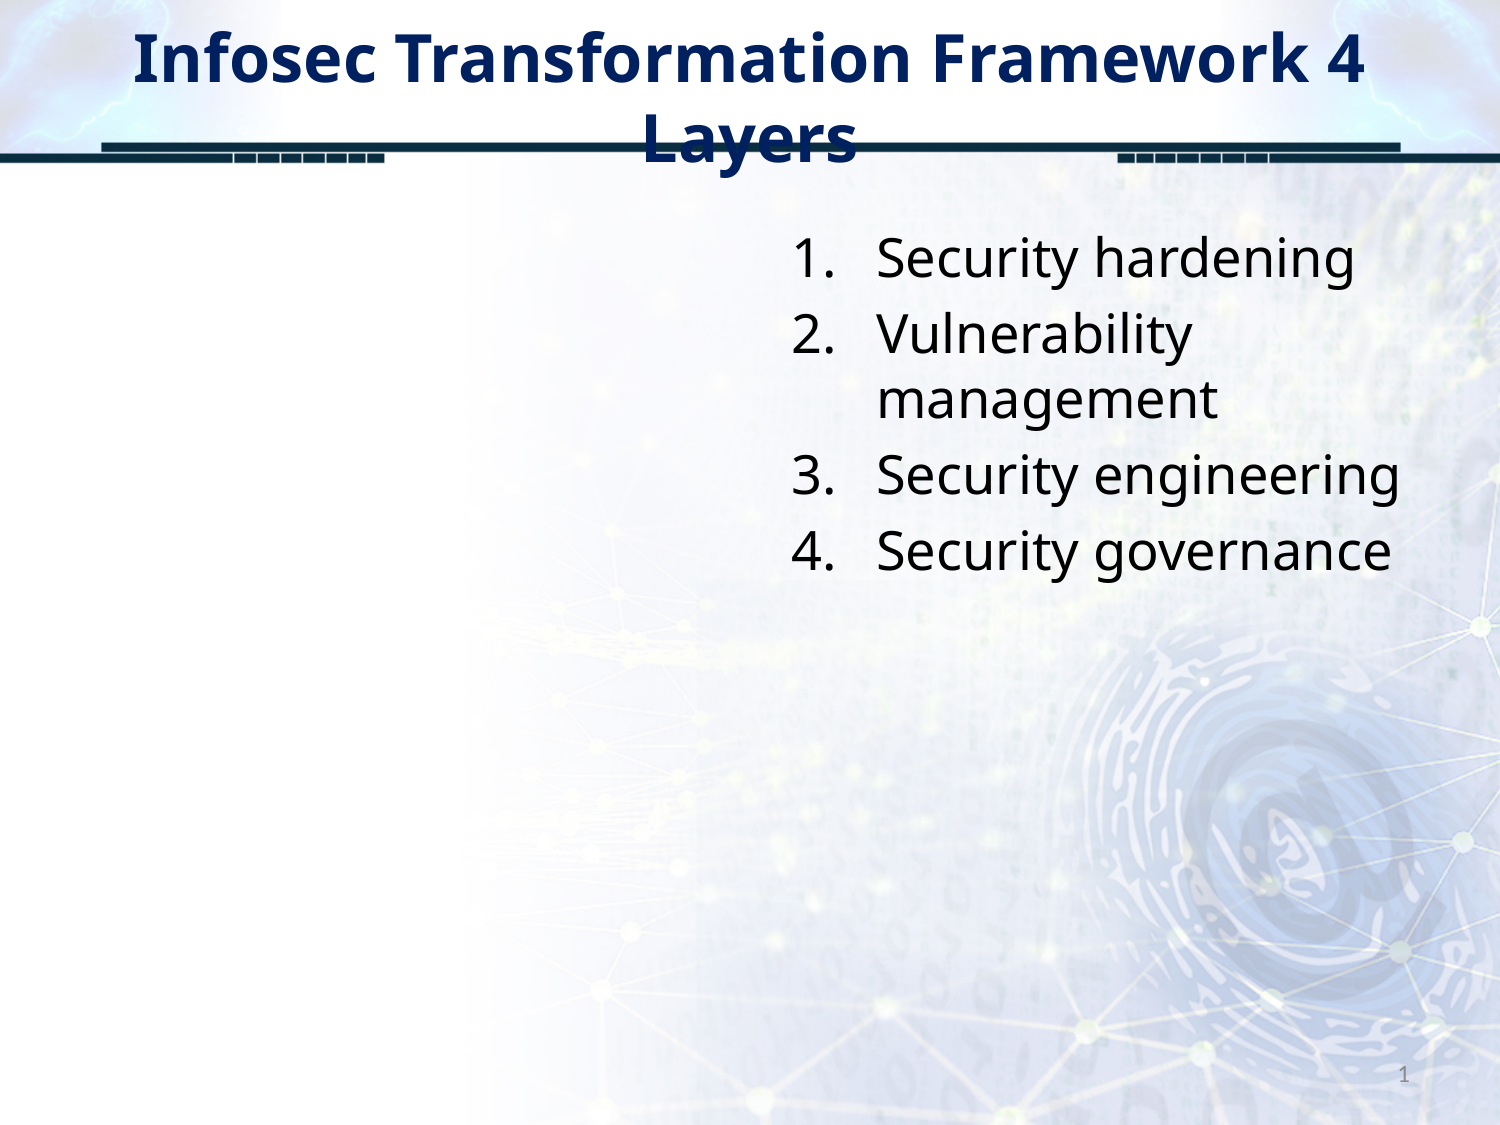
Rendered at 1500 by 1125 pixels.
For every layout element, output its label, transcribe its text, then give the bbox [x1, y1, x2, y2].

title Infosec Transformation Framework 4 Layers [75, 21, 1425, 170]
slide_number 1 [1074, 1042, 1425, 1103]
list Security hardening Vulnerability management Security engineering Security governance [776, 216, 1432, 1034]
picture [0, 0, 1500, 1125]
